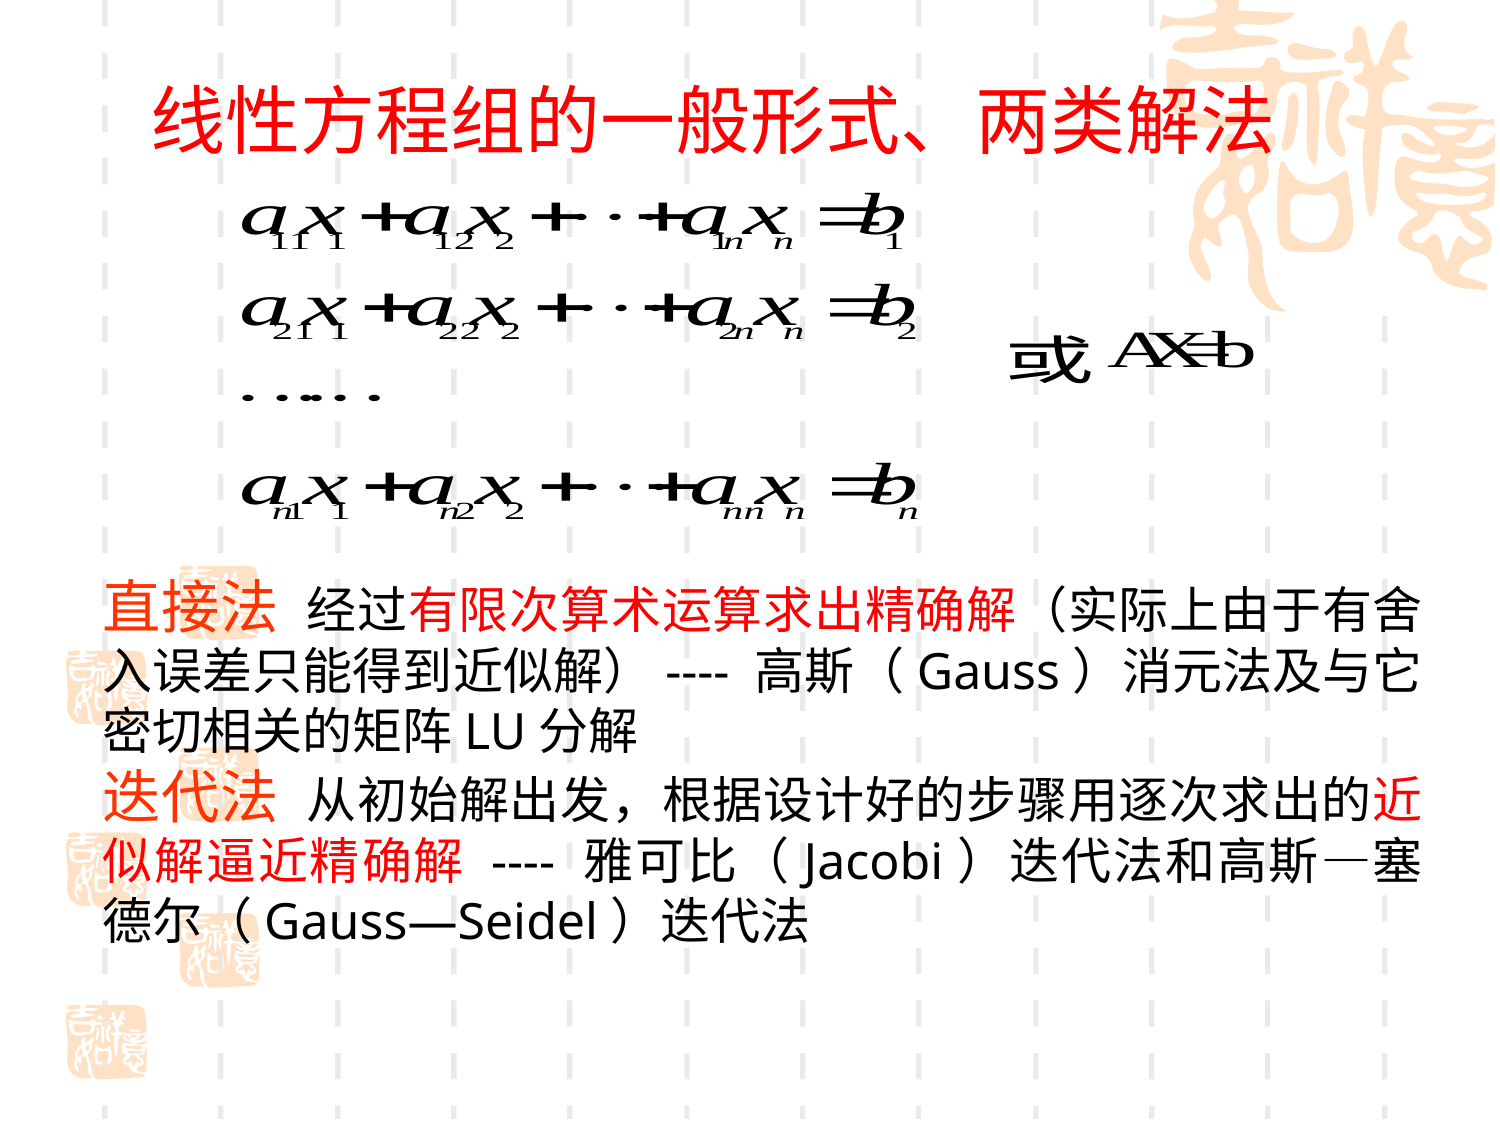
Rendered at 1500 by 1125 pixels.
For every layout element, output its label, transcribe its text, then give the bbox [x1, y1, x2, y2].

text_box 直接法 经过有限次算术运算求出精确解（实际上由于有舍入误差只能得到近似解）---- 高斯（Gauss）消元法及与它密切相关的矩阵LU分解 迭代法 从初始解出发，根据设计好的步骤用逐次求出的近似解逼近精确解 ---- 雅可比（Jacobi）迭代法和高斯—塞德尔（Gauss—Seidel）迭代法 [87, 562, 1438, 958]
text_box 线性方程组的一般形式、两类解法 [135, 66, 1349, 160]
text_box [99, 162, 1403, 551]
